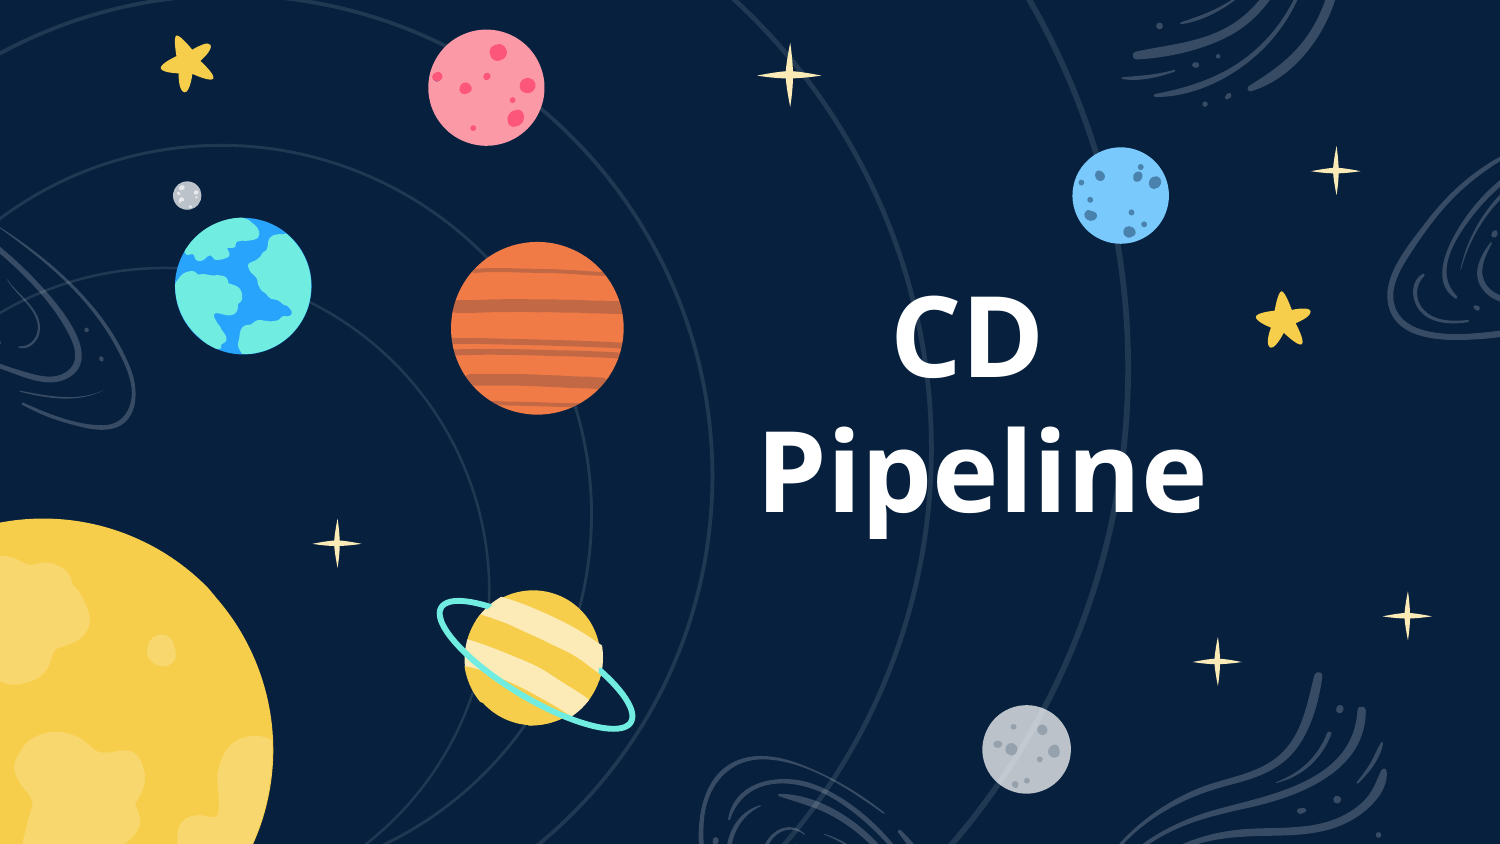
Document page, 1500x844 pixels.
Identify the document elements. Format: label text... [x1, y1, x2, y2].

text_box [450, 241, 625, 415]
text_box [312, 518, 362, 568]
text_box [1297, 325, 1303, 345]
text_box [436, 590, 639, 732]
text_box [0, 518, 275, 844]
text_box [1071, 147, 1171, 245]
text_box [174, 217, 313, 355]
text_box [981, 704, 1072, 794]
title CD Pipeline [638, 294, 1297, 550]
text_box [1297, 308, 1311, 323]
text_box [1192, 636, 1242, 686]
text_box [1311, 145, 1361, 196]
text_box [172, 181, 202, 211]
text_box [428, 29, 545, 147]
